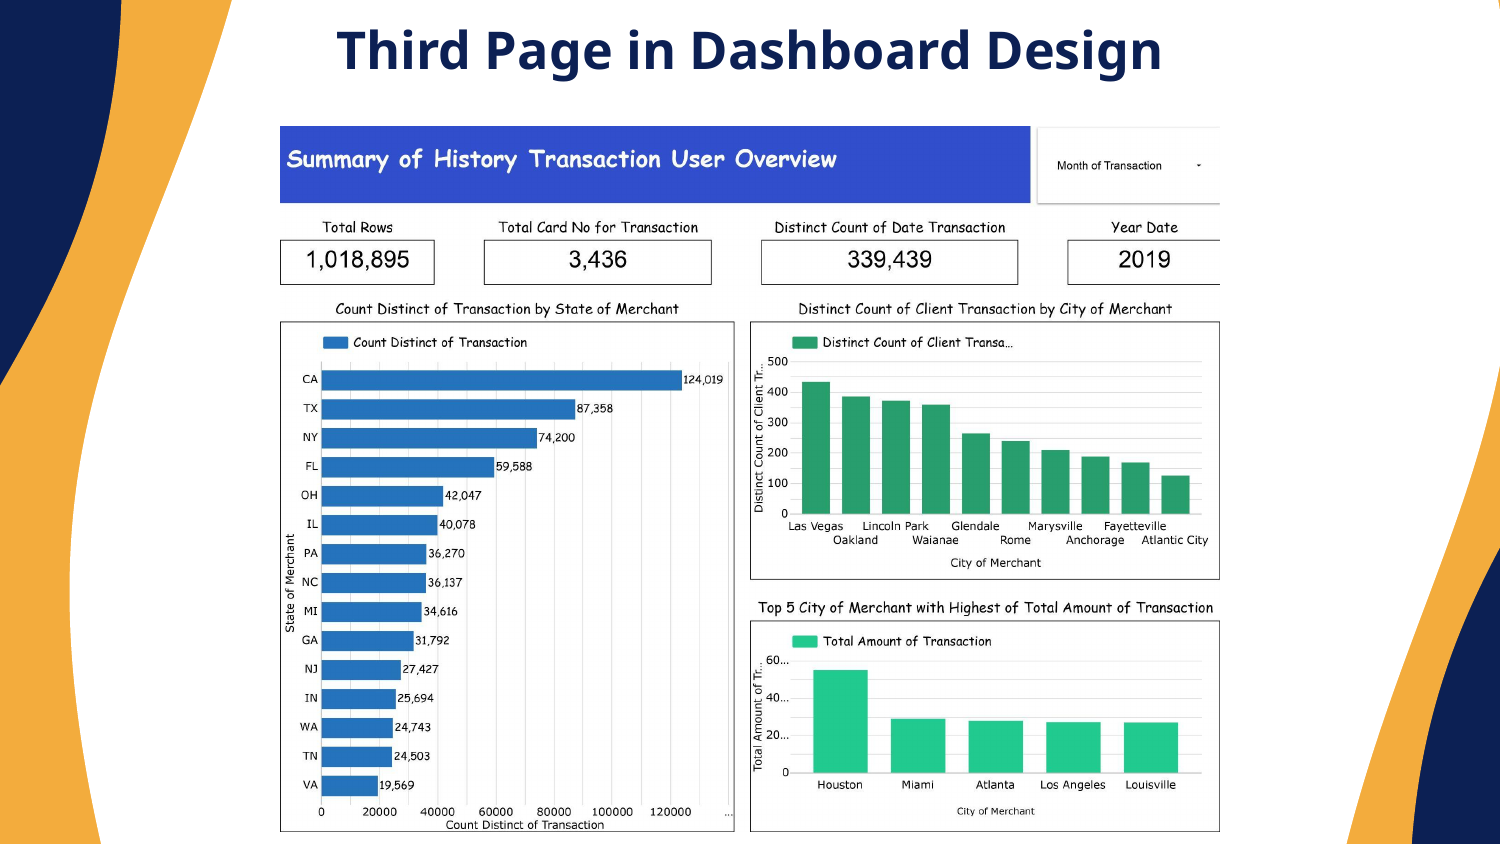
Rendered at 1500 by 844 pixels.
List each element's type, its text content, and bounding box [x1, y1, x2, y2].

title Third Page in Dashboard Design [291, 8, 1209, 90]
picture [280, 126, 1220, 832]
